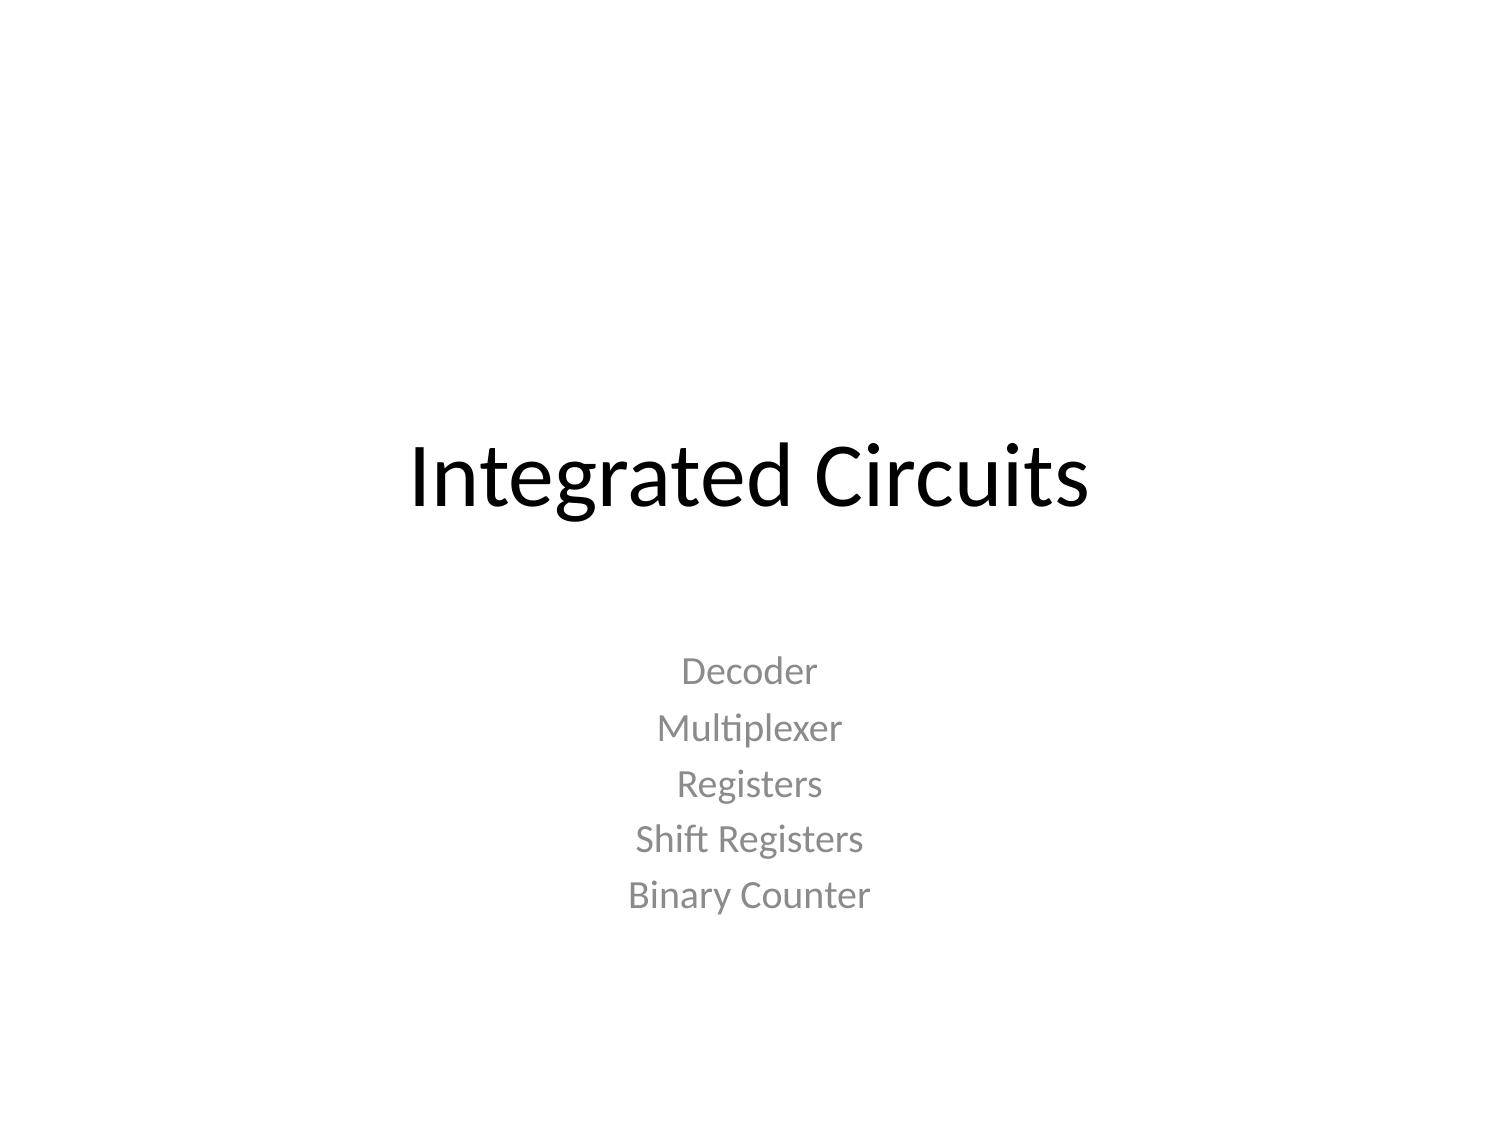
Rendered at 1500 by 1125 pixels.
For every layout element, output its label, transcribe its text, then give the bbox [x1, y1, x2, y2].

subtitle Decoder Multiplexer Registers Shift Registers Binary Counter [225, 637, 1275, 925]
title Integrated Circuits [112, 349, 1388, 591]
